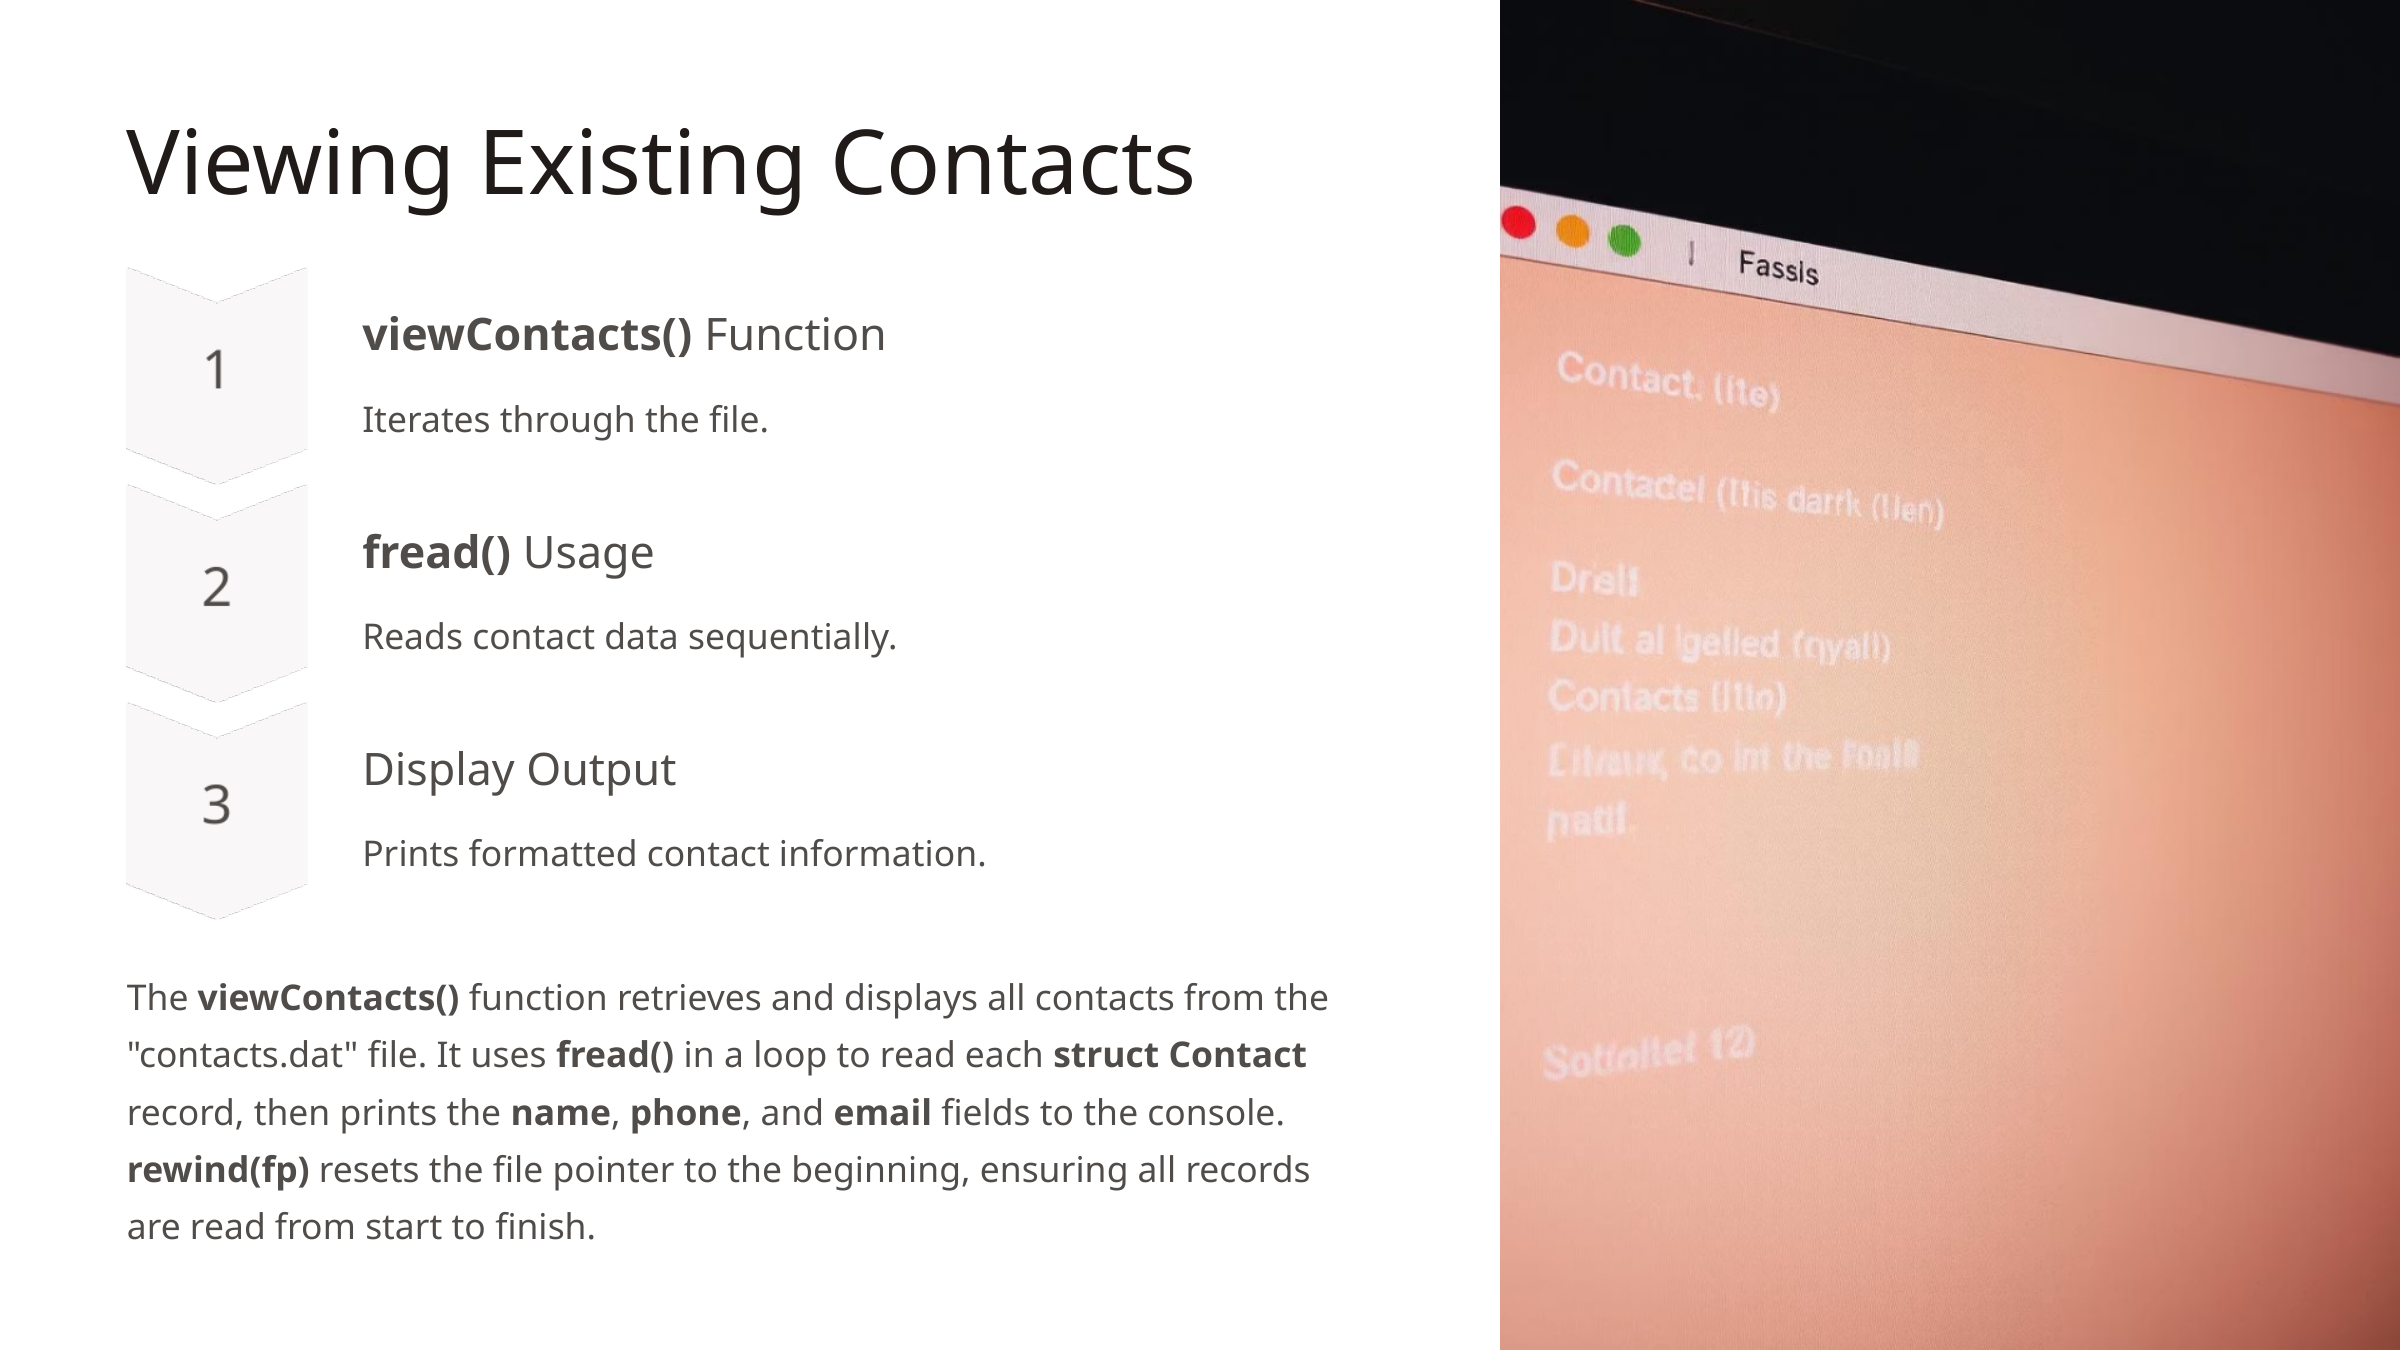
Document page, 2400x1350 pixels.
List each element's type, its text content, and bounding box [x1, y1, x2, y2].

text_box The viewContacts() function retrieves and displays all contacts from the "contacts.dat" file. It uses fread() in a loop to read each struct Contact record, then prints the name, phone, and email fields to the console. rewind(fp) resets the file pointer to the beginning, ensuring all records are read from start to finish. [126, 960, 1374, 1251]
picture [126, 267, 308, 920]
text_box Viewing Existing Contacts [126, 99, 1303, 213]
text_box Reads contact data sequentially. [362, 599, 1374, 658]
text_box viewContacts() Function [362, 303, 923, 361]
text_box Iterates through the file. [362, 381, 1374, 440]
picture [1499, 0, 2400, 1350]
text_box Prints formatted contact information. [362, 816, 1374, 875]
text_box fread() Usage [362, 520, 816, 578]
text_box Display Output [362, 738, 816, 795]
